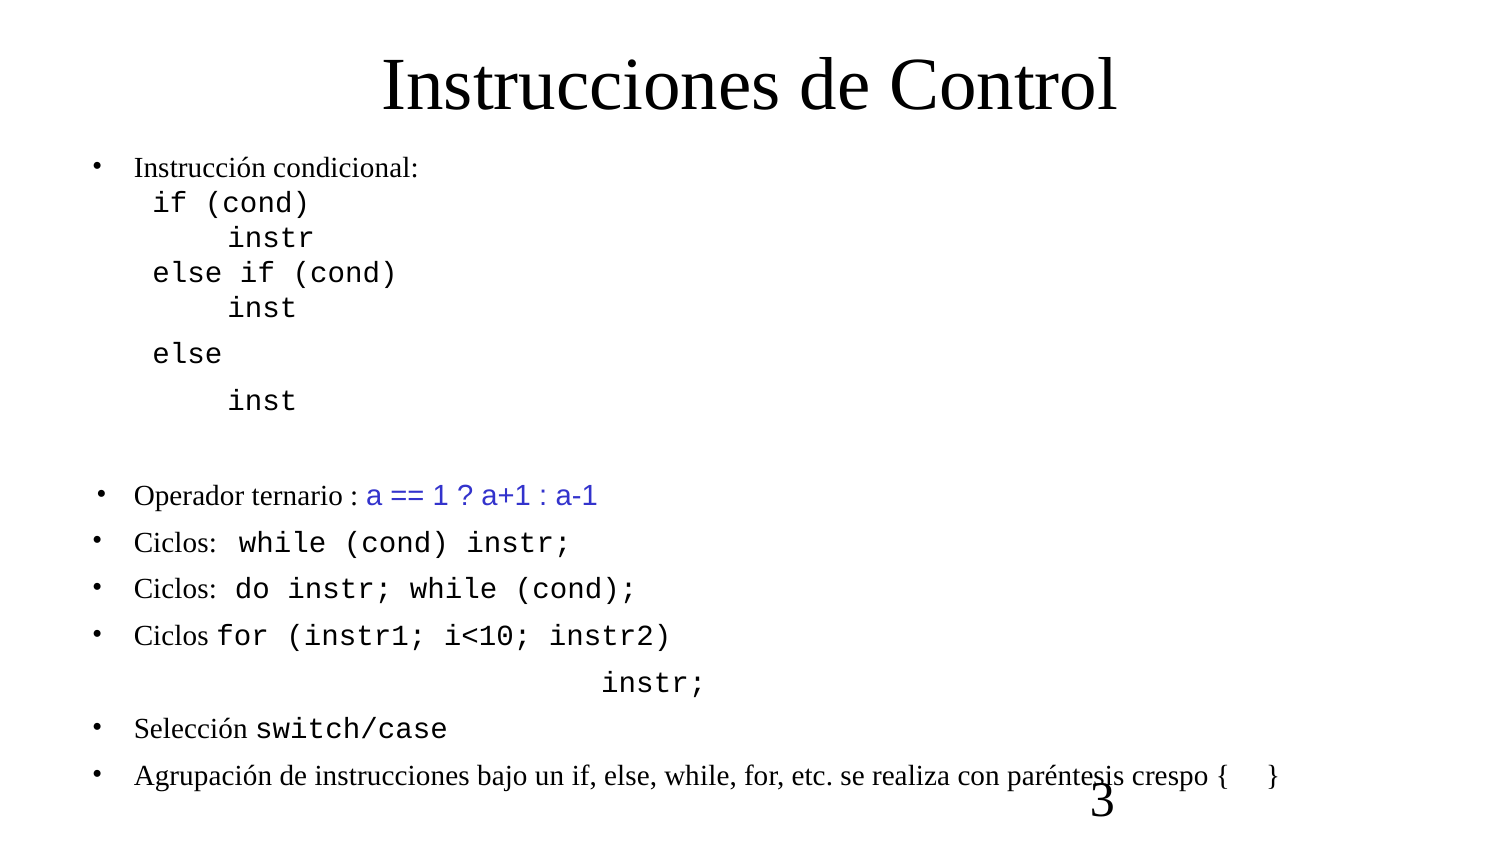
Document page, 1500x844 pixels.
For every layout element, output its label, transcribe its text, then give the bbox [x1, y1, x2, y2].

slide_number ‹#› [1074, 768, 1388, 826]
title Instrucciones de Control [112, 46, 1388, 113]
list Instrucción condicional: if (cond) instr else if (cond) inst else inst Operador ternario : a == 1 ? a+1 : a-1 Ciclos: while (cond) instr; Ciclos: do instr; while (cond); Ciclos for (instr1; i<10; instr2) instr; Selección switch/case Agrupación de instrucciones bajo un if, else, while, for, etc. se realiza con paréntesis crespo { } [62, 140, 1388, 750]
